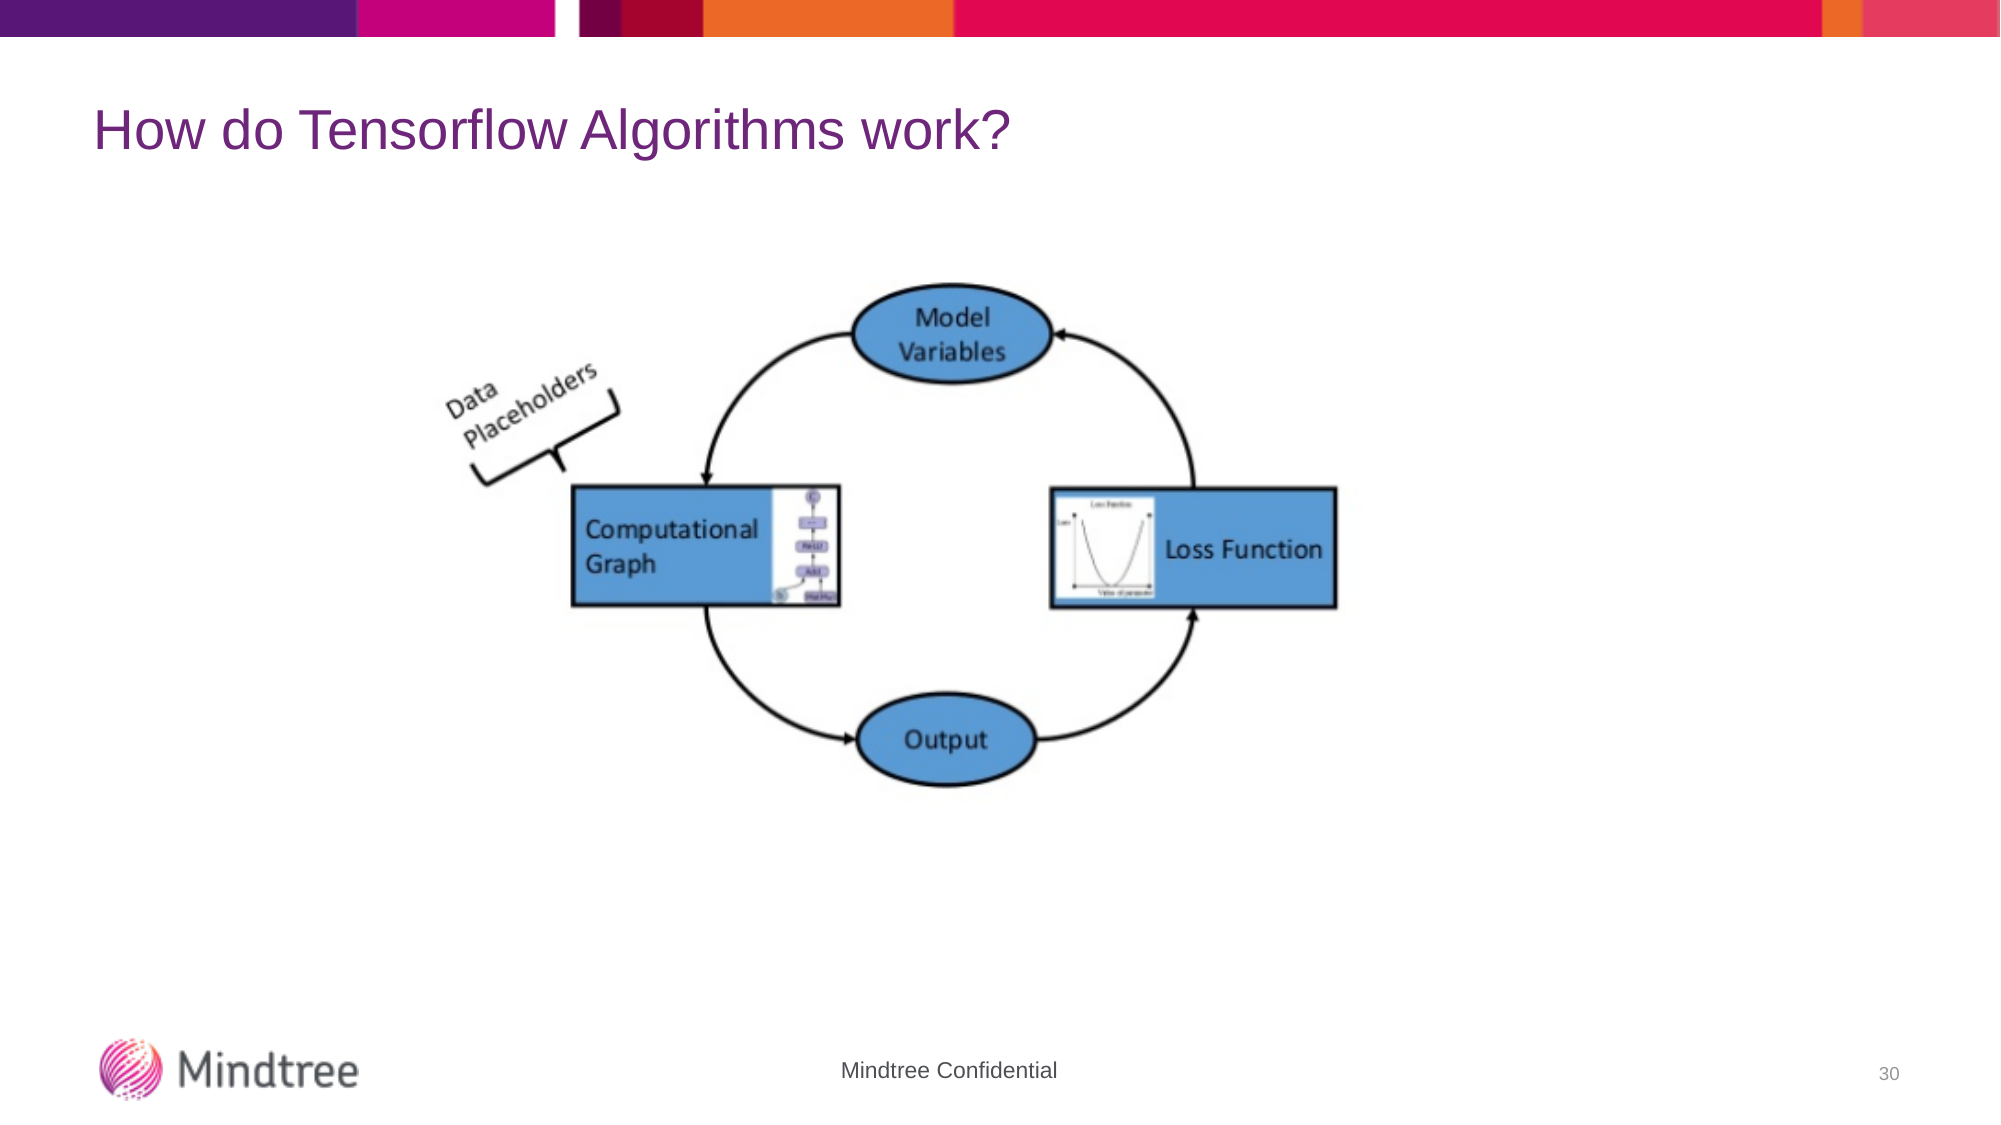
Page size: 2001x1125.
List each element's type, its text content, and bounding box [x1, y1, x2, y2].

title How do Tensorflow Algorithms work? [93, 75, 1894, 180]
picture [0, 0, 2000, 37]
picture [99, 1038, 359, 1101]
slide_number 30 [1433, 1043, 1900, 1104]
picture [413, 226, 1411, 832]
